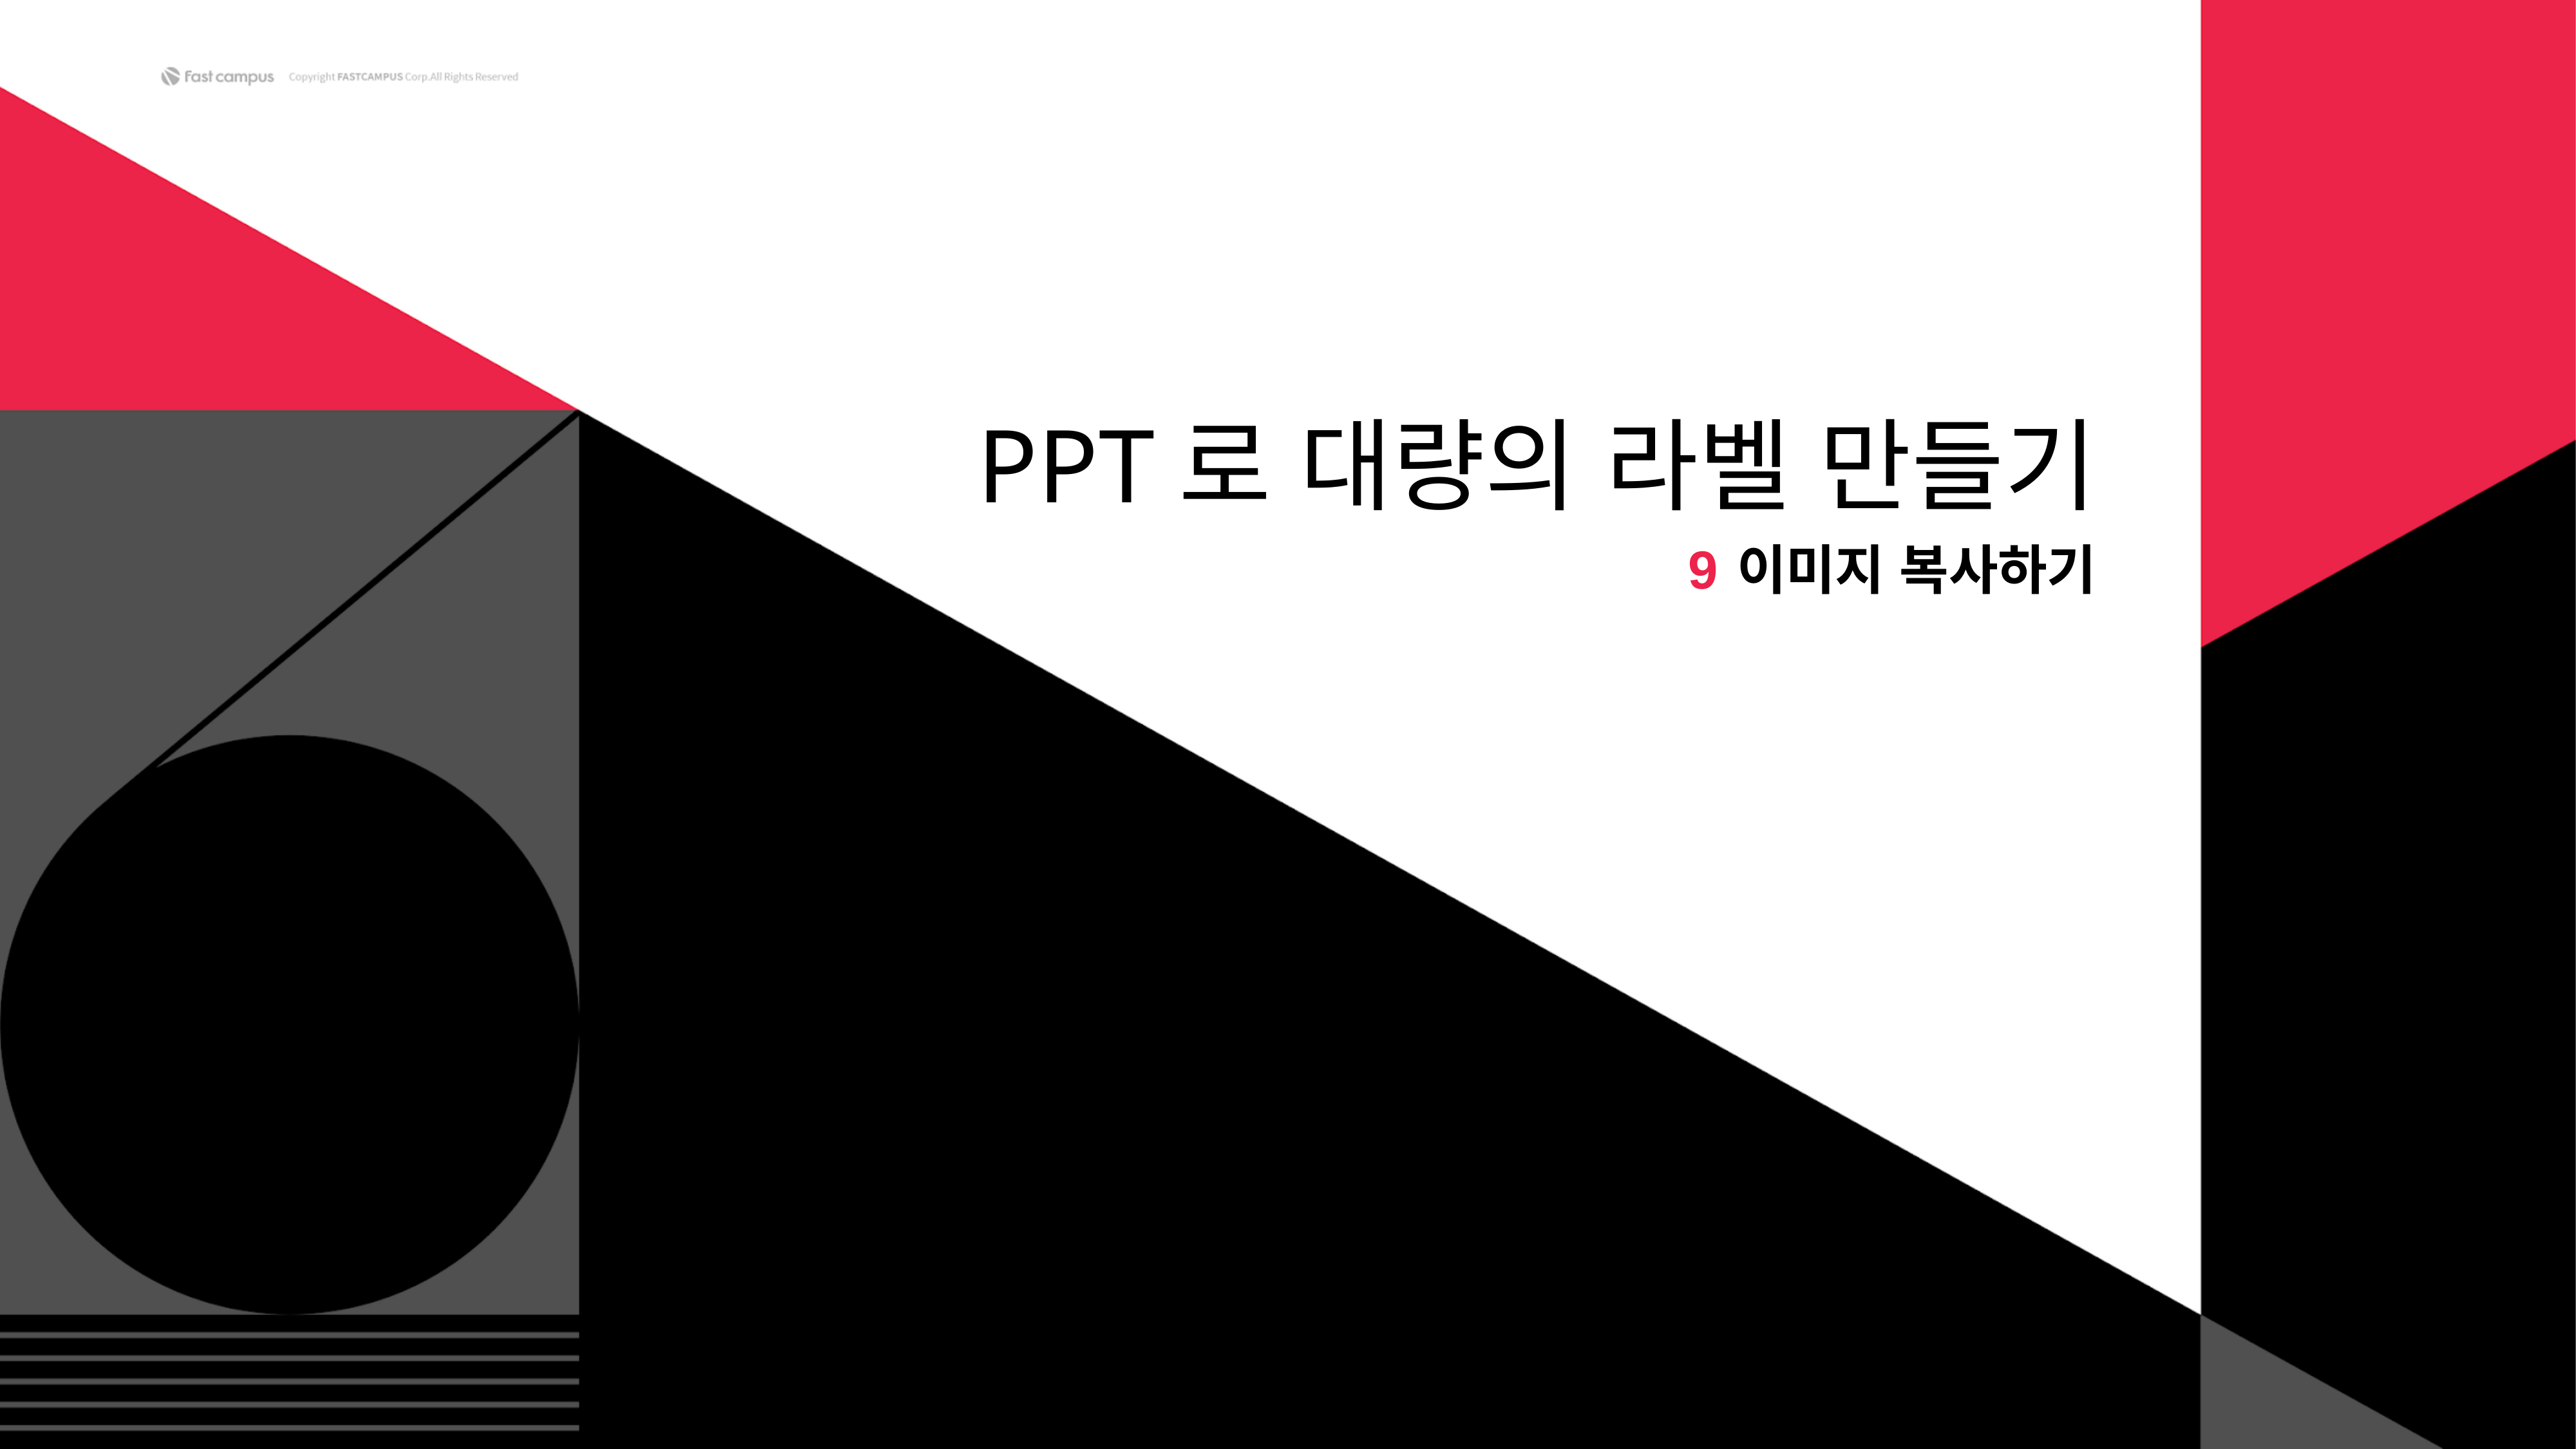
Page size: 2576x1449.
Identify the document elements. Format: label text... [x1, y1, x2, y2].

picture [0, 0, 2576, 1449]
list 9 [1445, 535, 1728, 608]
title PPT로 대량의 라벨 만들기 [745, 411, 2107, 530]
list 이미지 복사하기 [1683, 536, 2107, 609]
